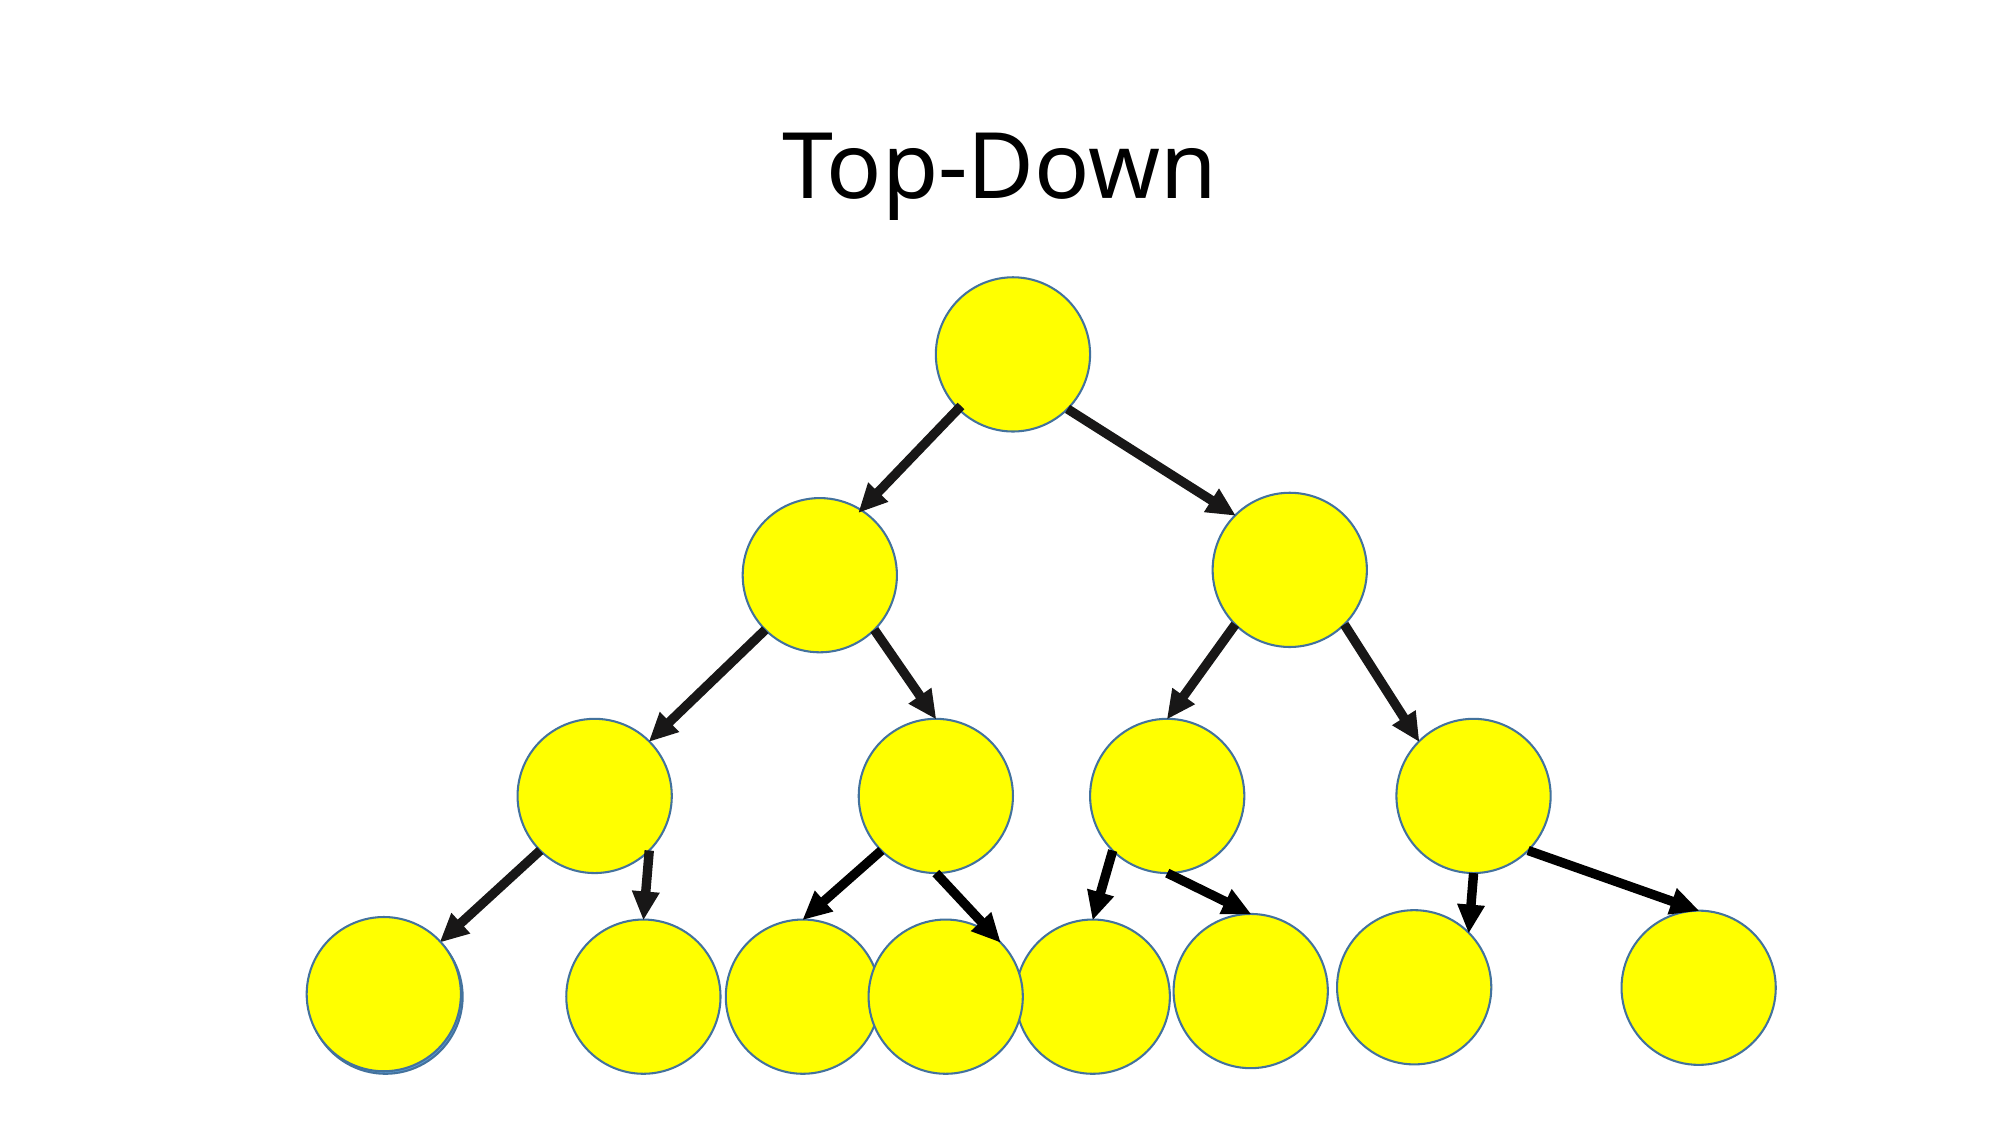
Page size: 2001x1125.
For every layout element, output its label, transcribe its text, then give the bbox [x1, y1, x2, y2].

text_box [1344, 624, 1420, 742]
text_box [1172, 912, 1329, 1070]
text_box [1167, 873, 1251, 915]
text_box [724, 918, 874, 1075]
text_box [858, 405, 961, 513]
text_box [867, 919, 1024, 1075]
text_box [802, 850, 882, 920]
text_box [857, 717, 1015, 875]
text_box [643, 850, 650, 920]
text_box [440, 850, 541, 943]
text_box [1528, 850, 1699, 911]
text_box [1211, 491, 1368, 649]
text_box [935, 873, 1001, 943]
text_box [516, 717, 673, 875]
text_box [649, 629, 766, 742]
text_box [565, 918, 722, 1075]
text_box [1019, 918, 1171, 1075]
text_box [1620, 909, 1777, 1066]
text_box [874, 629, 936, 719]
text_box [1092, 850, 1113, 920]
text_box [1067, 408, 1236, 516]
title Top-Down [137, 59, 1863, 278]
text_box [934, 276, 1092, 433]
text_box [1089, 717, 1246, 875]
text_box [741, 497, 898, 654]
text_box [305, 915, 462, 1073]
text_box [324, 973, 464, 1075]
text_box [1395, 717, 1552, 874]
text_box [1468, 873, 1474, 933]
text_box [1167, 624, 1236, 719]
text_box [1336, 909, 1493, 1066]
